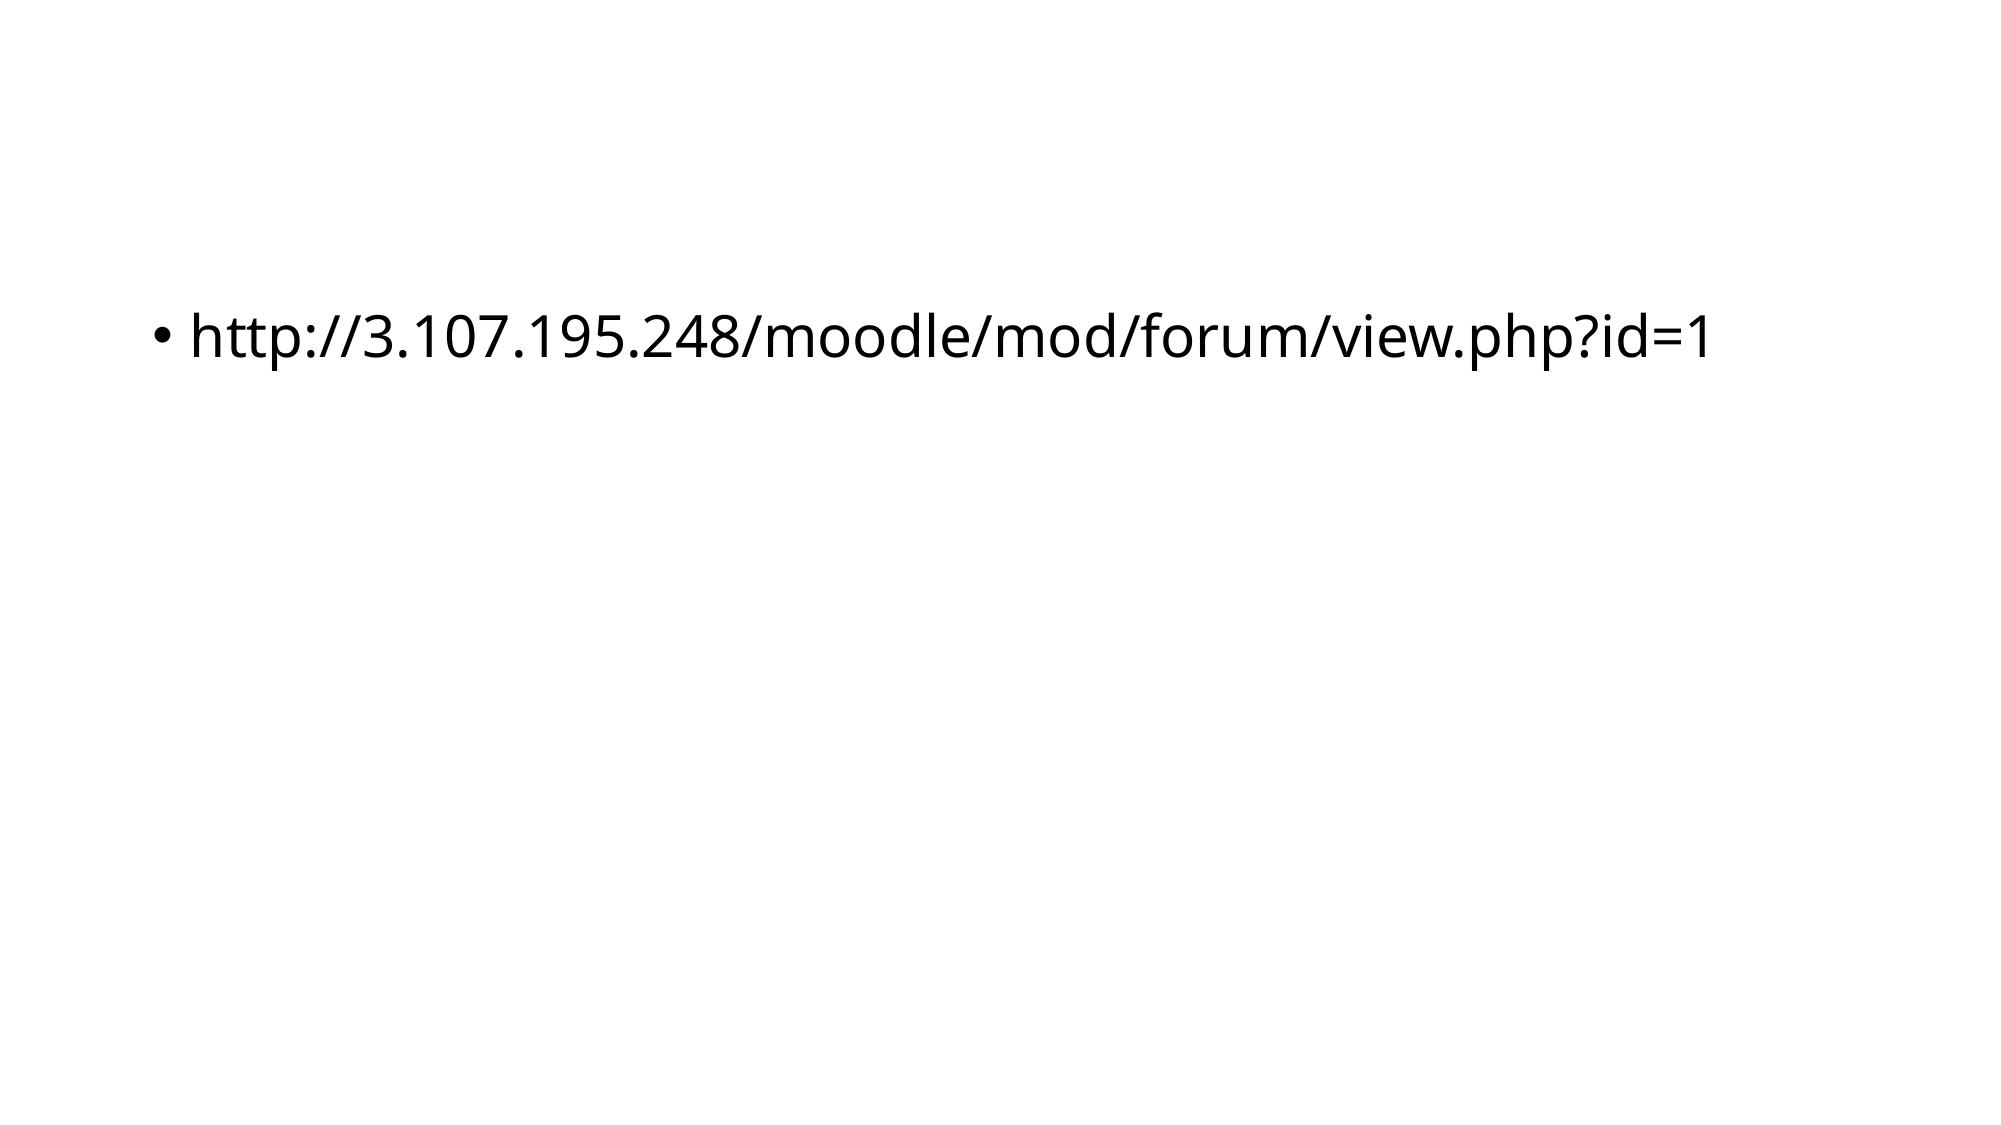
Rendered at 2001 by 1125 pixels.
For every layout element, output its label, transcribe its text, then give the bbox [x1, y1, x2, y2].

list http://3.107.195.248/moodle/mod/forum/view.php?id=1 [137, 299, 1863, 1014]
